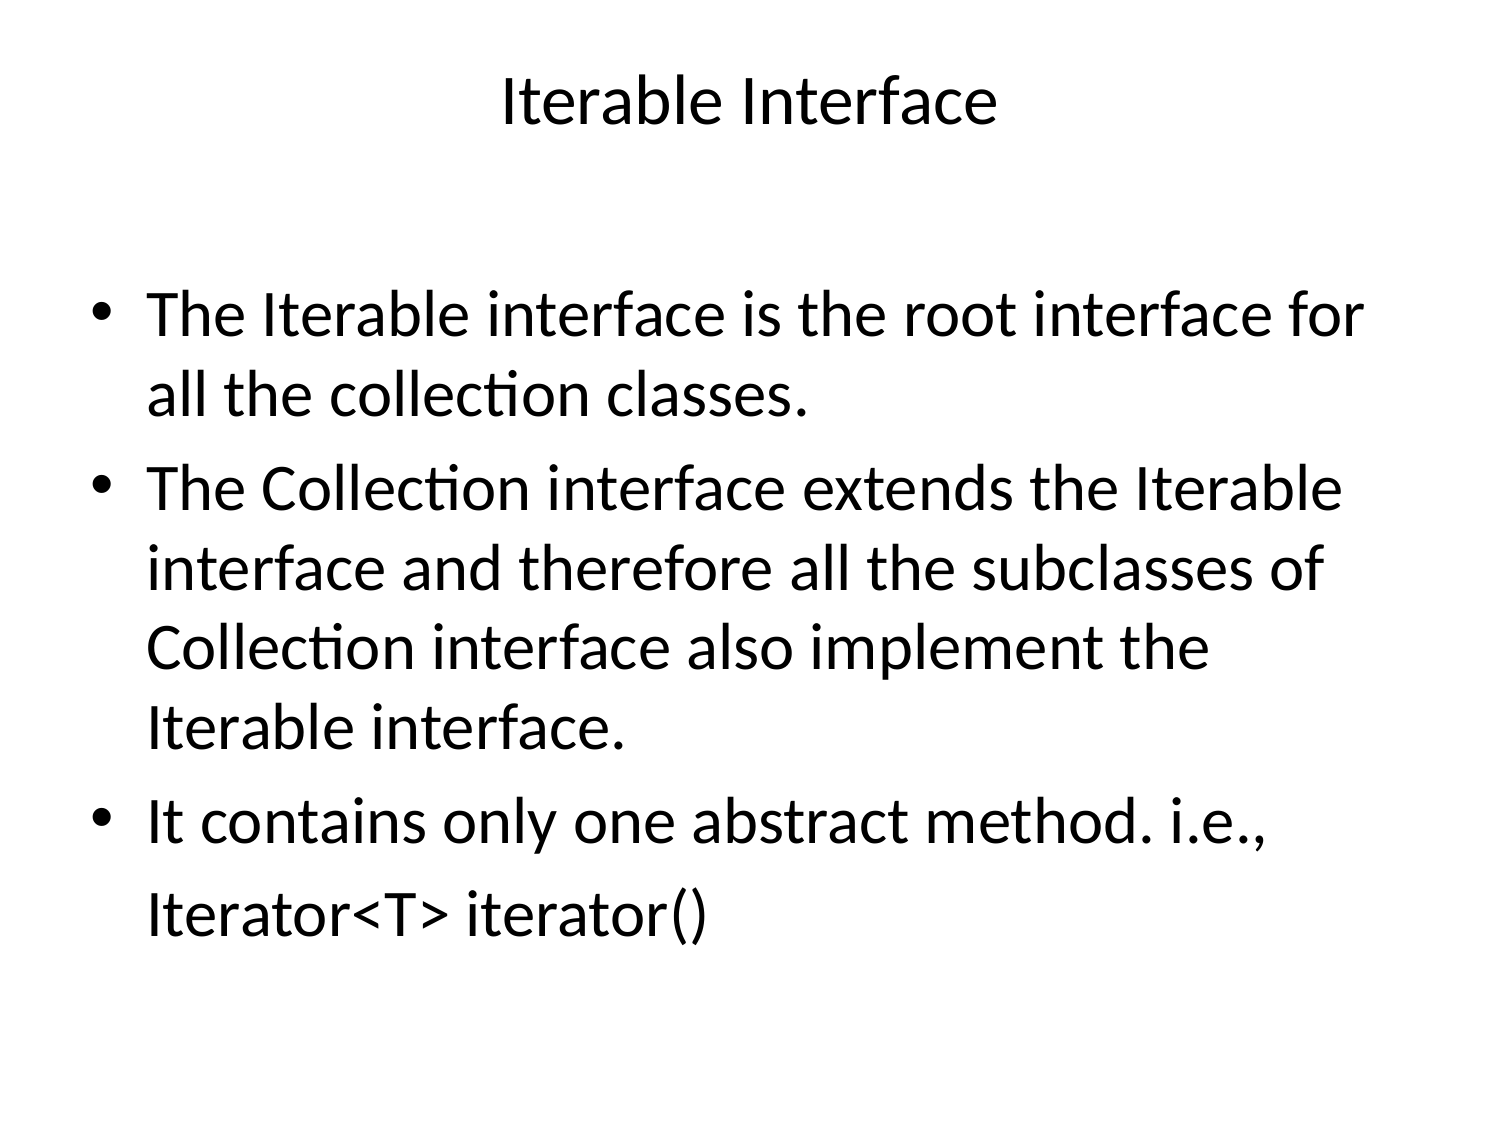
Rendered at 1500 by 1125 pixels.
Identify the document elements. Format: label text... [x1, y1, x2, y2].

title Iterable Interface [75, 45, 1425, 233]
list The Iterable interface is the root interface for all the collection classes. The Collection interface extends the Iterable interface and therefore all the subclasses of Collection interface also implement the Iterable interface. It contains only one abstract method. i.e., Iterator<T> iterator() [75, 262, 1425, 1005]
